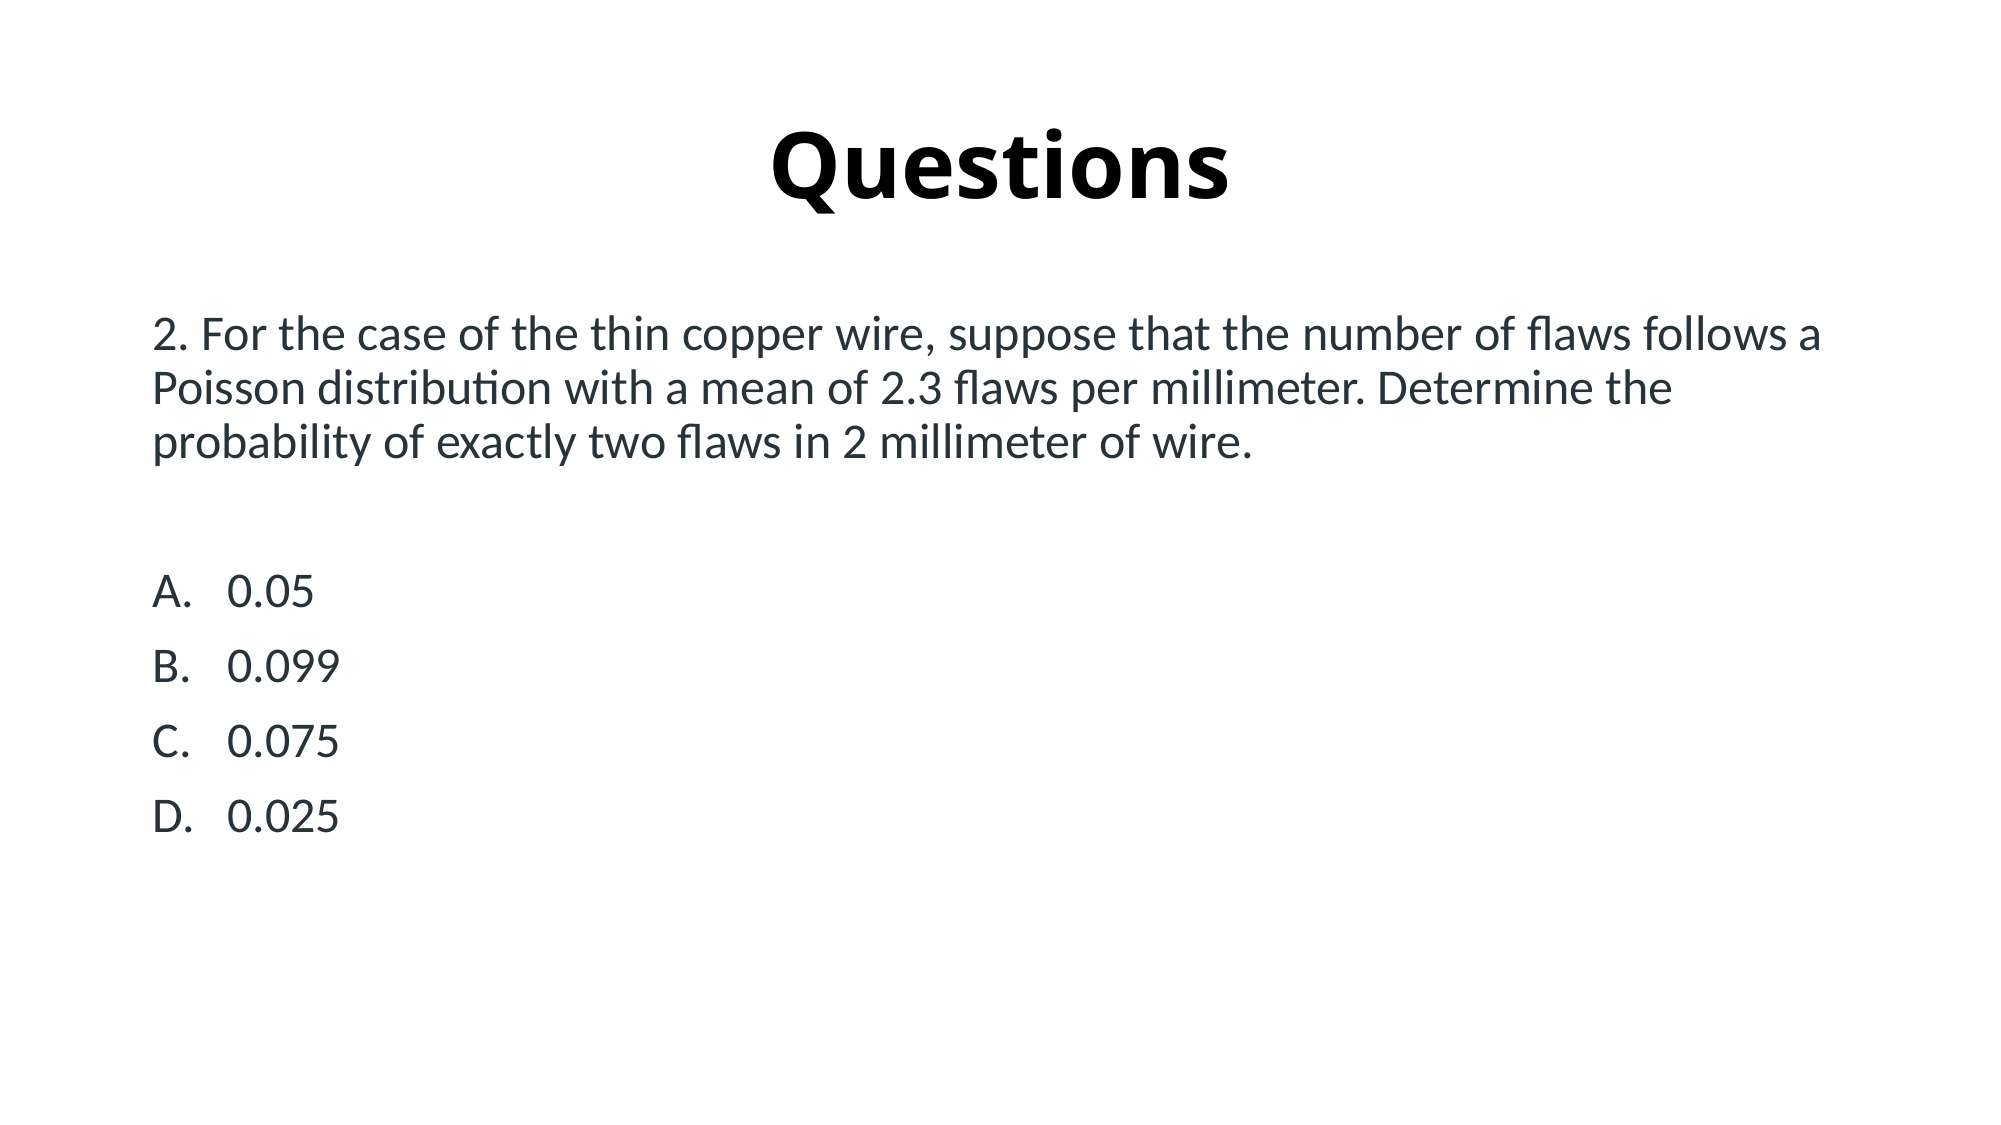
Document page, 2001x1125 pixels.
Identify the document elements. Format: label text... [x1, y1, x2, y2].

list 2. For the case of the thin copper wire, suppose that the number of flaws follows a Poisson distribution with a mean of 2.3 flaws per millimeter. Determine the probability of exactly two flaws in 2 millimeter of wire. 0.05 0.099 0.075 0.025 [137, 299, 1863, 1014]
title Questions [137, 59, 1863, 278]
